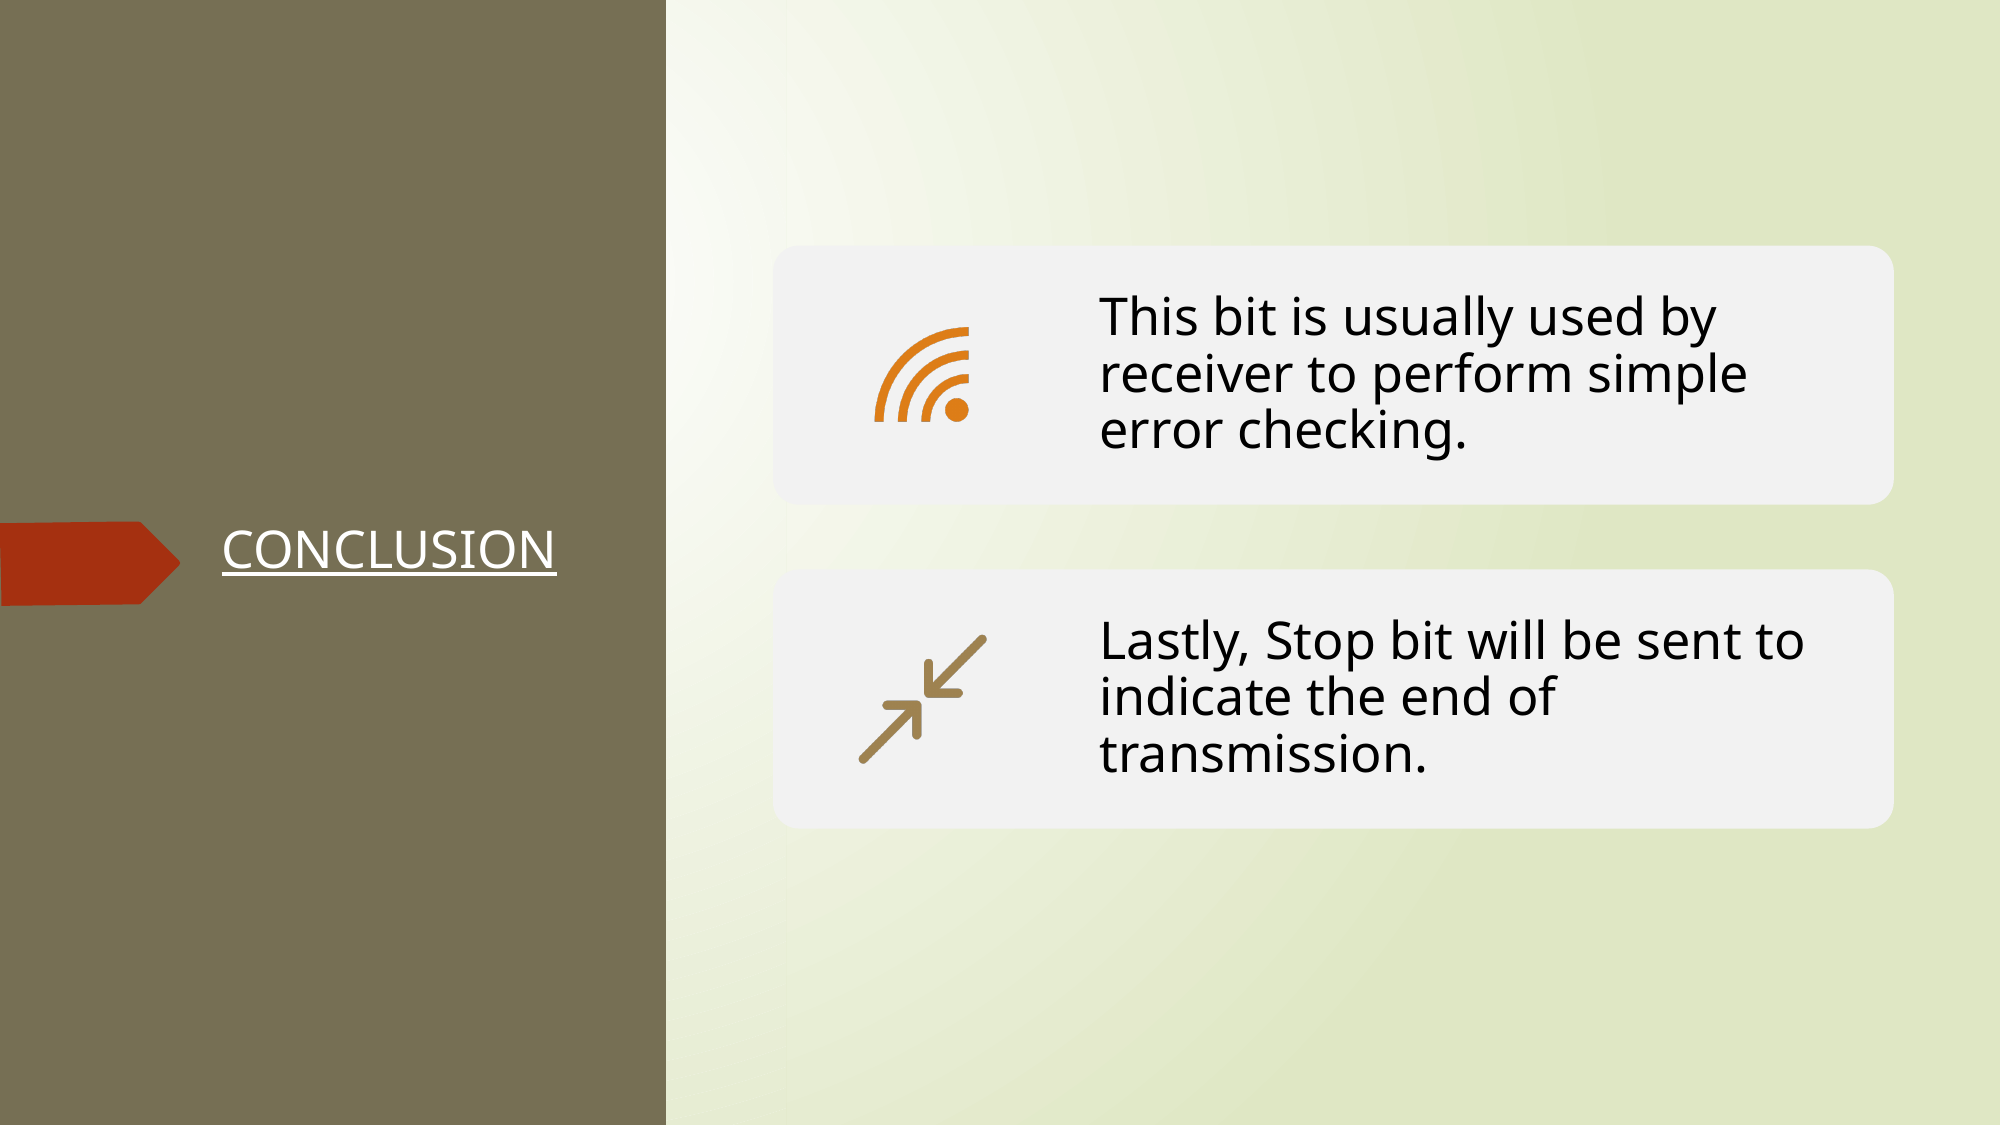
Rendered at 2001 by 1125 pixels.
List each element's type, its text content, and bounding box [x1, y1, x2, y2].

text_box [785, 0, 2000, 1125]
title CONCLUSION [206, 508, 610, 1006]
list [772, 104, 1895, 970]
text_box [0, 0, 667, 1125]
text_box [0, 521, 181, 606]
